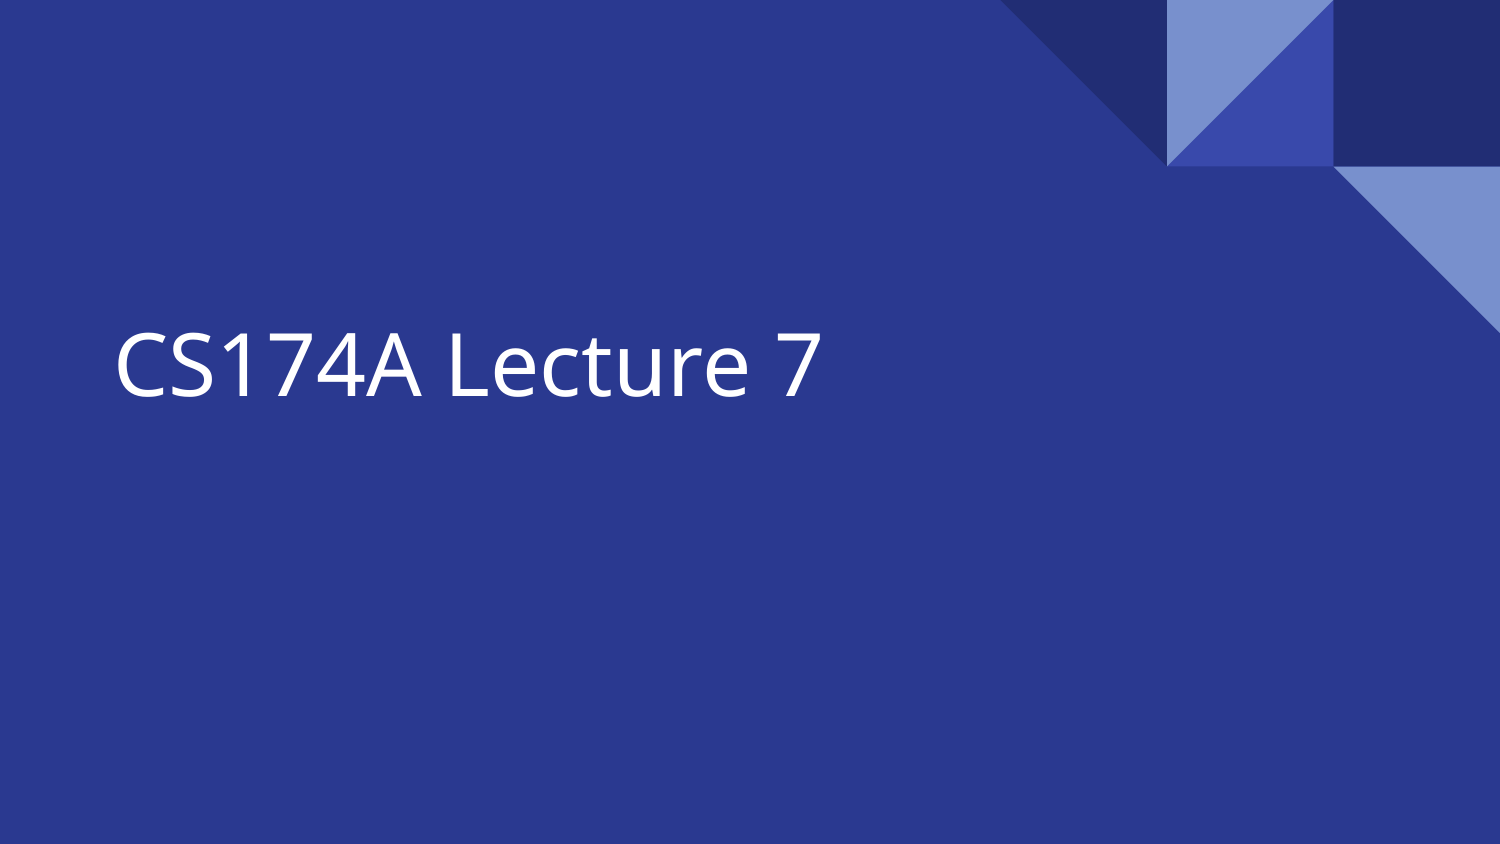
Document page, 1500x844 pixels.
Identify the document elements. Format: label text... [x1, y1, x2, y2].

title CS174A Lecture 7 [98, 291, 1447, 429]
